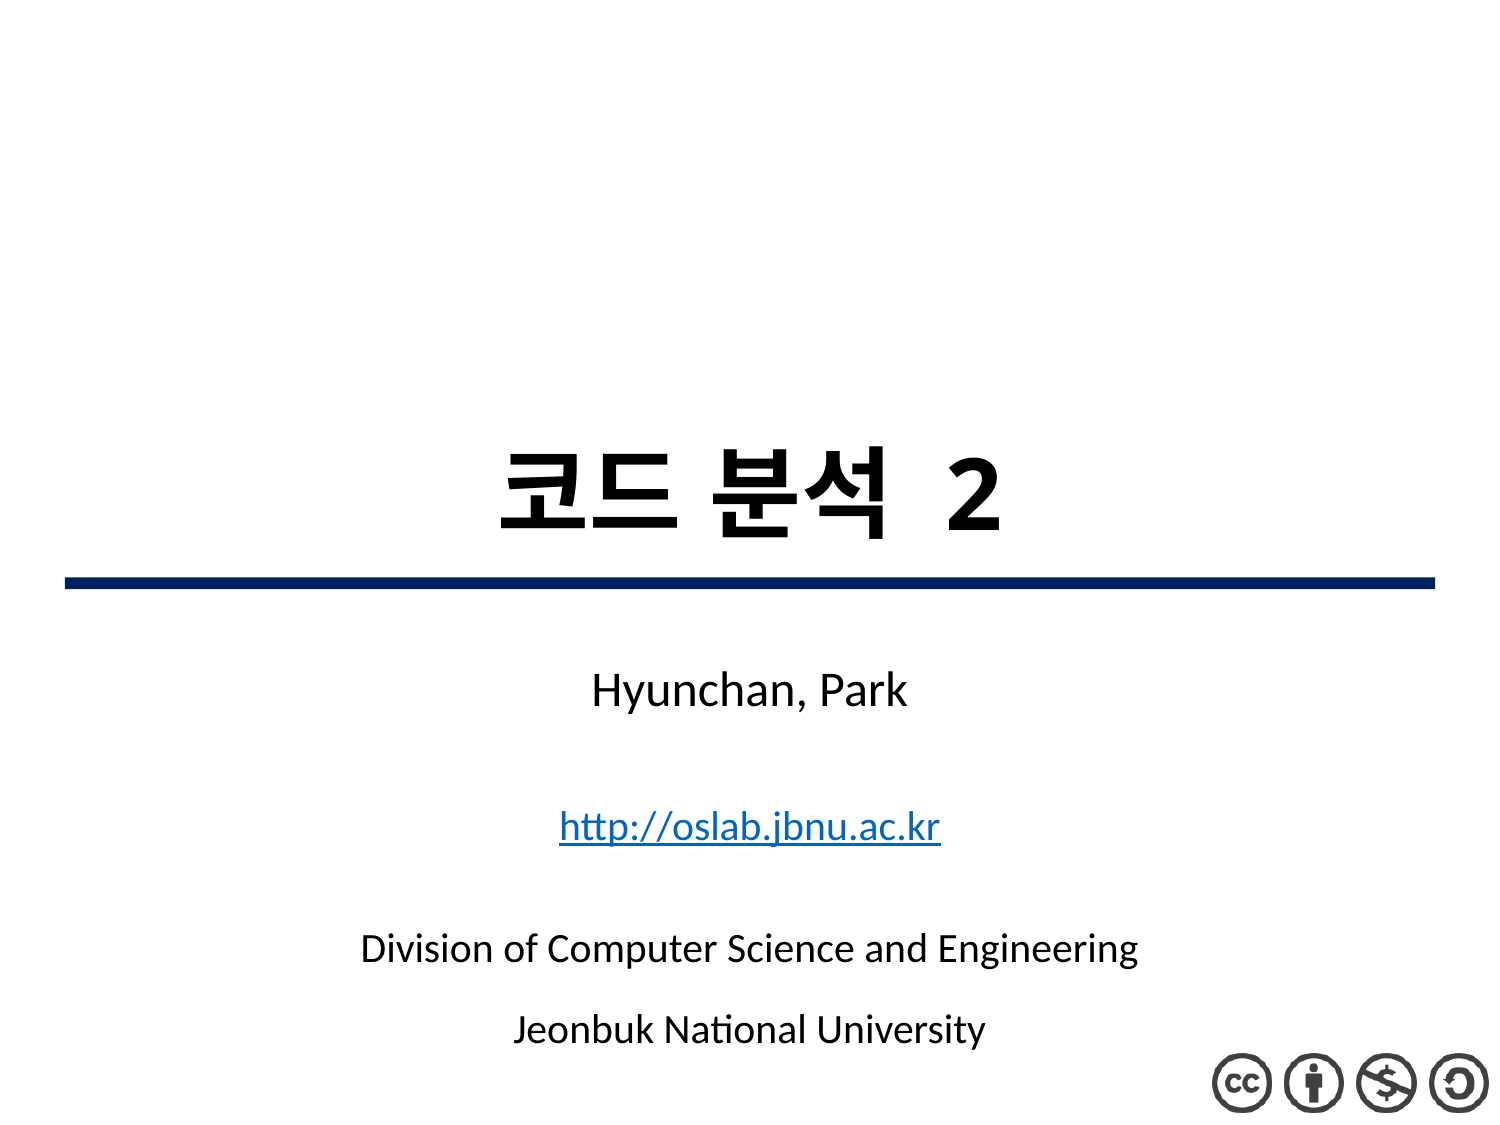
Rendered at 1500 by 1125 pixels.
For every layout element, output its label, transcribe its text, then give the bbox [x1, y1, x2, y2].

subtitle Hyunchan, Park http://oslab.jbnu.ac.kr Division of Computer Science and Engineering Jeonbuk National University [187, 637, 1313, 1043]
picture [1196, 1042, 1500, 1125]
title 코드 분석 2 [112, 333, 1388, 560]
